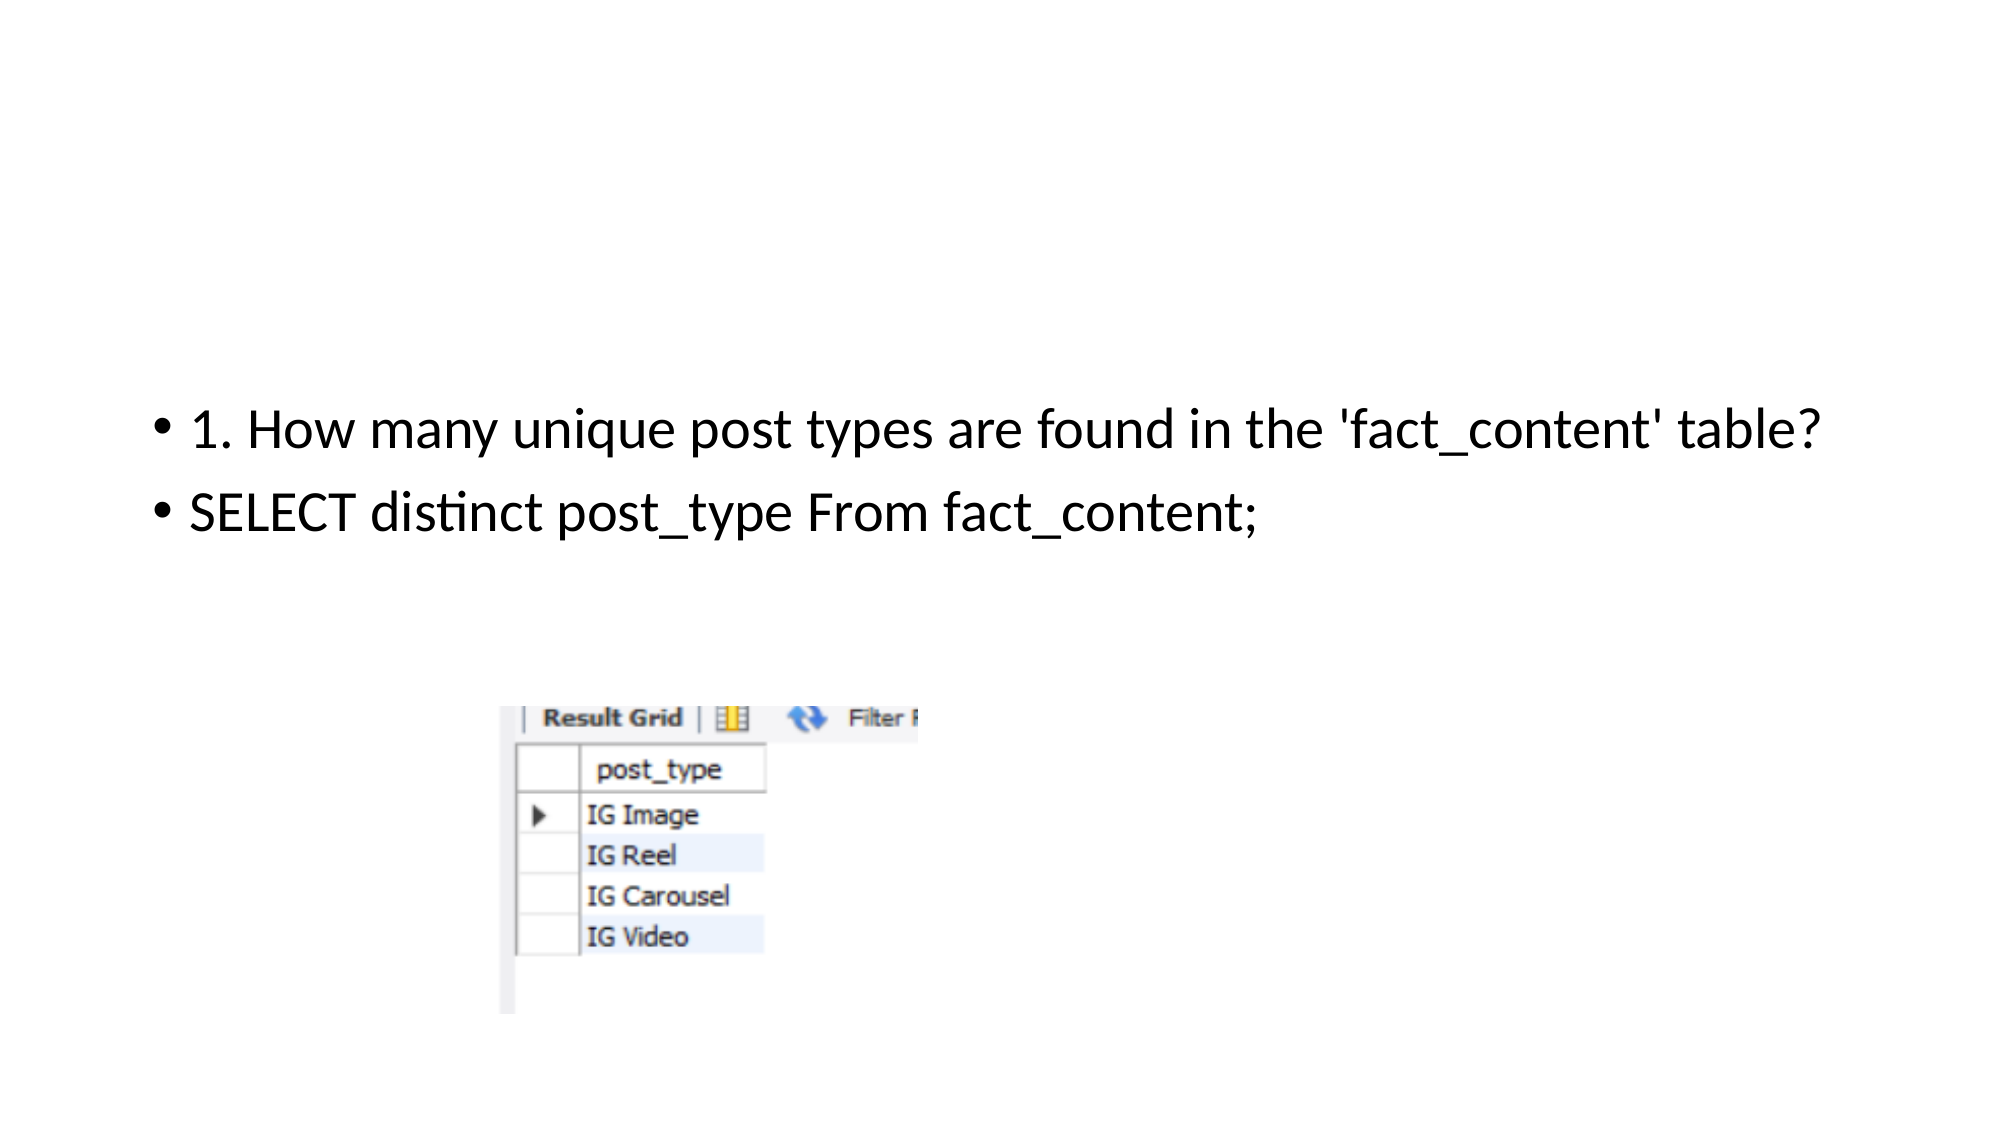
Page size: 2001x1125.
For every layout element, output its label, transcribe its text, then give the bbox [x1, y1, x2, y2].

list 1. How many unique post types are found in the 'fact_content' table? SELECT distinct post_type From fact_content; [137, 299, 1863, 1014]
picture [469, 706, 918, 1014]
